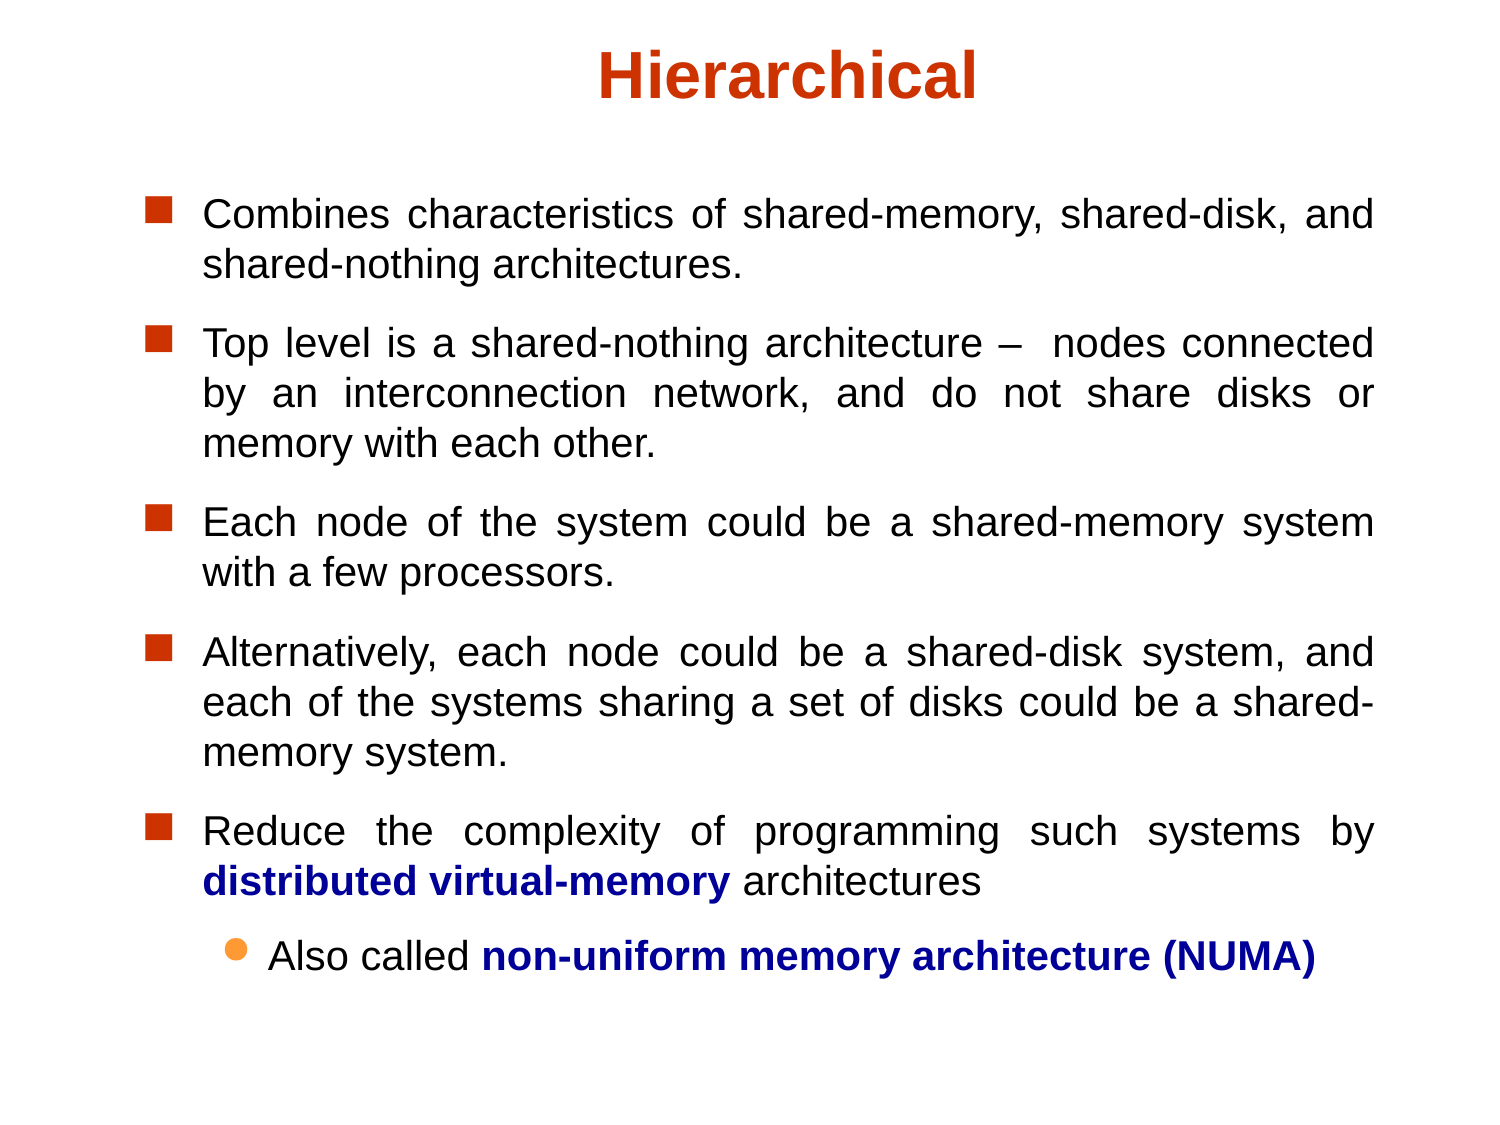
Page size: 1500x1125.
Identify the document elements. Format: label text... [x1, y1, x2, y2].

text_box Combines characteristics of shared-memory, shared-disk, and shared-nothing architectures. Top level is a shared-nothing architecture – nodes connected by an interconnection network, and do not share disks or memory with each other. Each node of the system could be a shared-memory system with a few processors. Alternatively, each node could be a shared-disk system, and each of the systems sharing a set of disks could be a shared-memory system. Reduce the complexity of programming such systems by distributed virtual-memory architectures Also called non-uniform memory architecture (NUMA) [133, 179, 1391, 984]
text_box Hierarchical [126, 19, 1451, 120]
